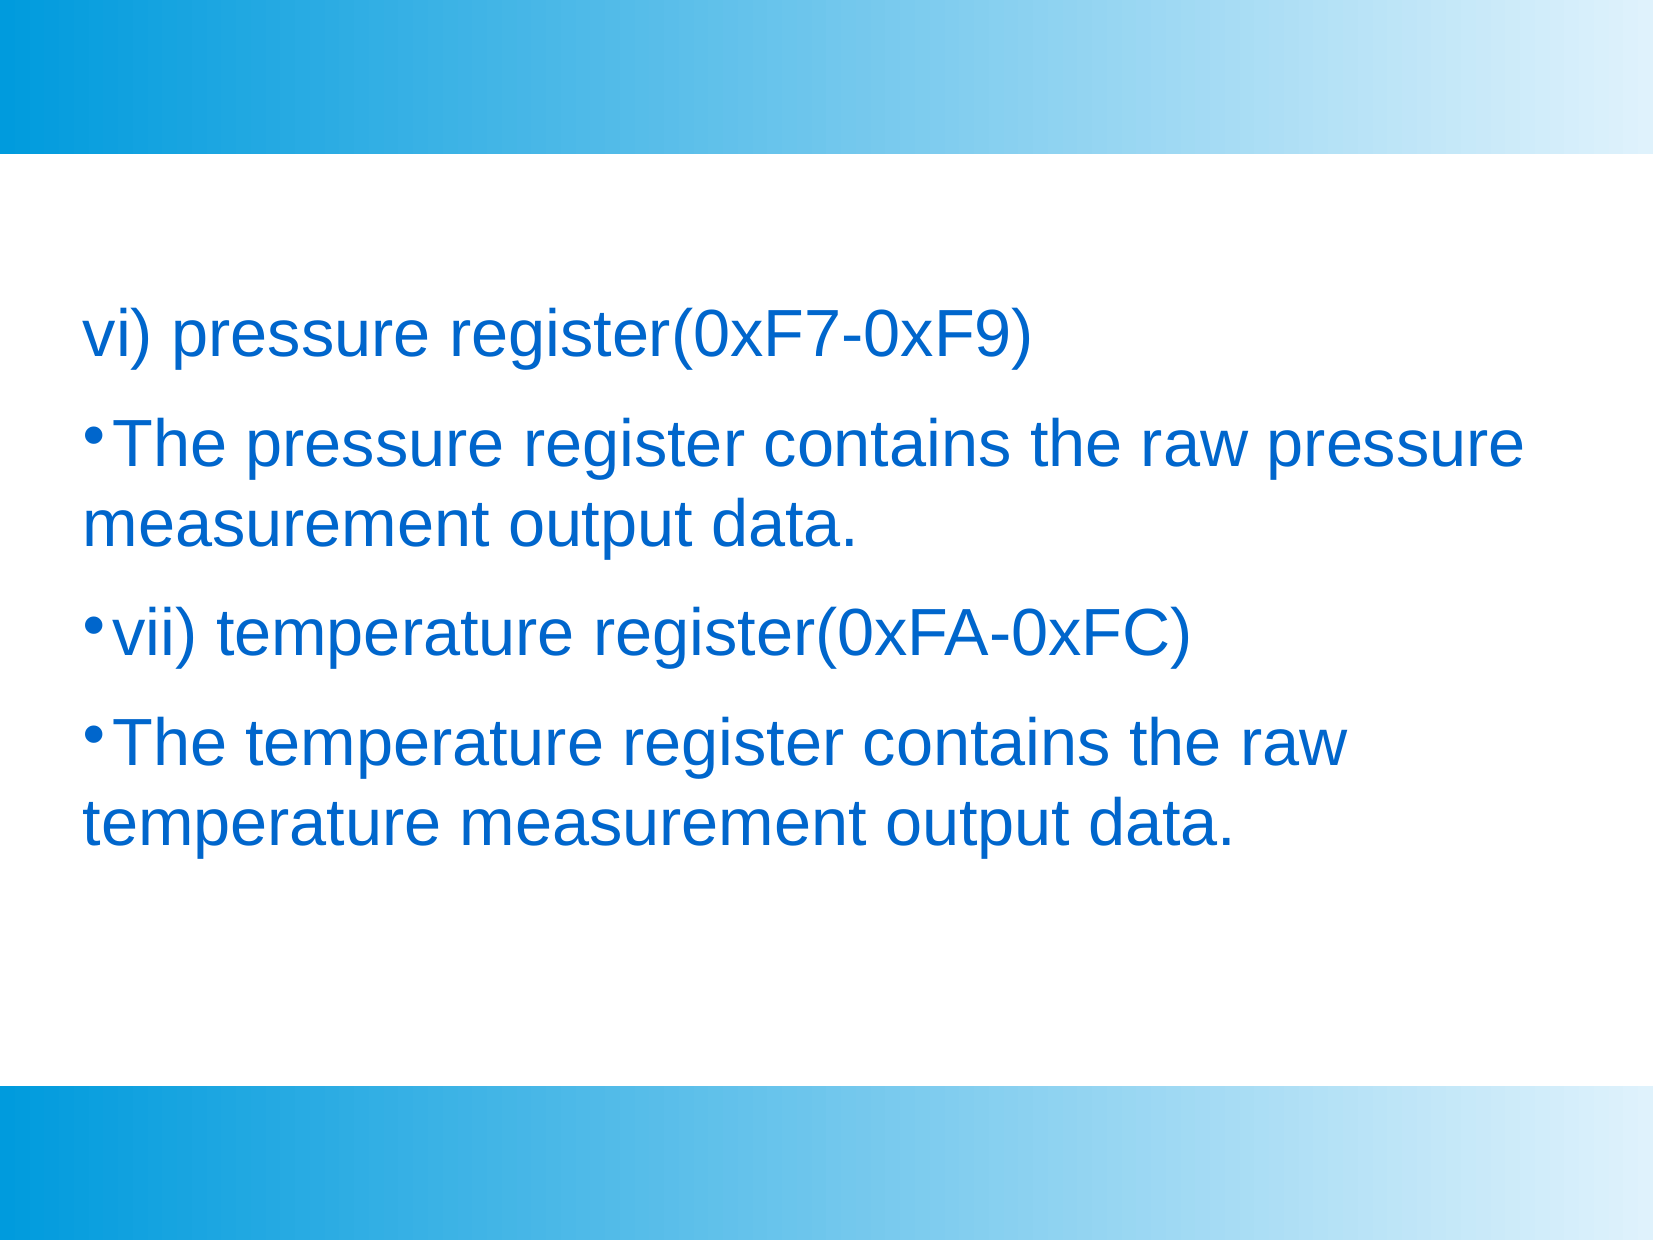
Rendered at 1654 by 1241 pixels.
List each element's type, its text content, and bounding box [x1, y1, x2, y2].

text_box vi) pressure register(0xF7-0xF9) The pressure register contains the raw pressure measurement output data. vii) temperature register(0xFA-0xFC) The temperature register contains the raw temperature measurement output data. [82, 290, 1571, 1010]
